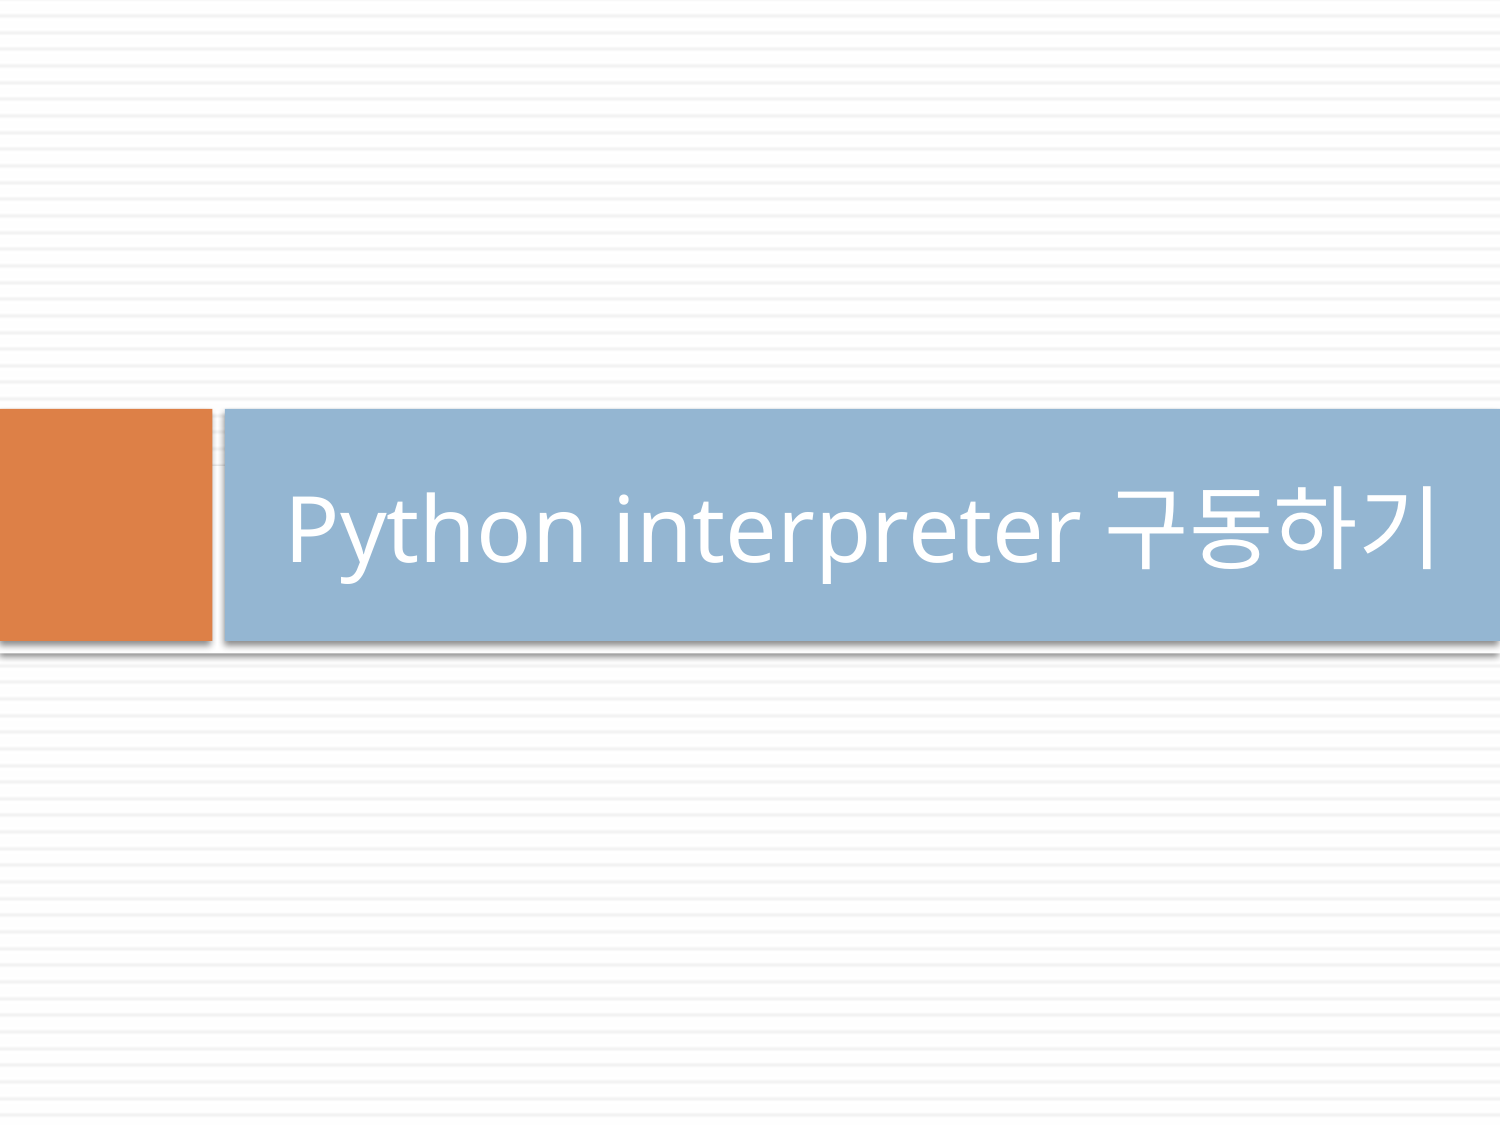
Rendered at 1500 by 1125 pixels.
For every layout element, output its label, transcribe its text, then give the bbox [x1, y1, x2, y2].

title Python interpreter구동하기 [238, 444, 1489, 607]
